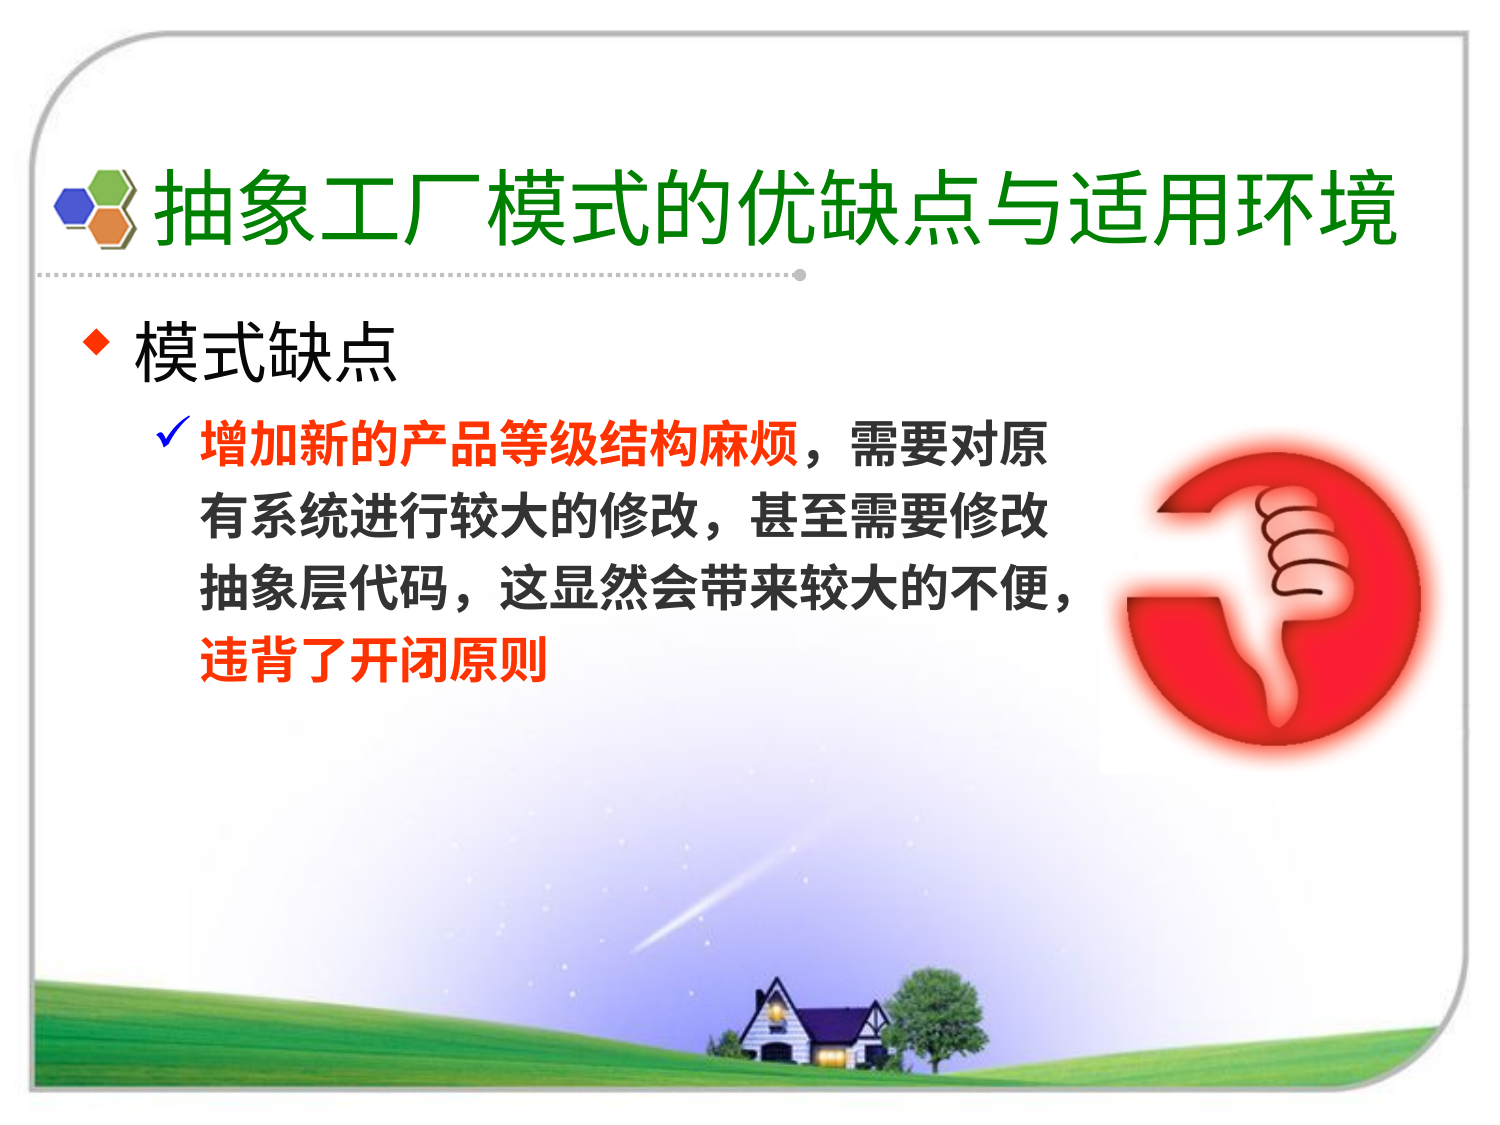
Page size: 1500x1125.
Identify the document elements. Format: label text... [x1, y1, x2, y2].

title 抽象工厂模式的优缺点与适用环境 [137, 149, 1450, 263]
list 模式缺点 增加新的产品等级结构麻烦，需要对原有系统进行较大的修改，甚至需要修改抽象层代码，这显然会带来较大的不便，违背了开闭原则 [62, 287, 1088, 963]
picture [0, 75, 1500, 1125]
text_box [0, 0, 1500, 75]
